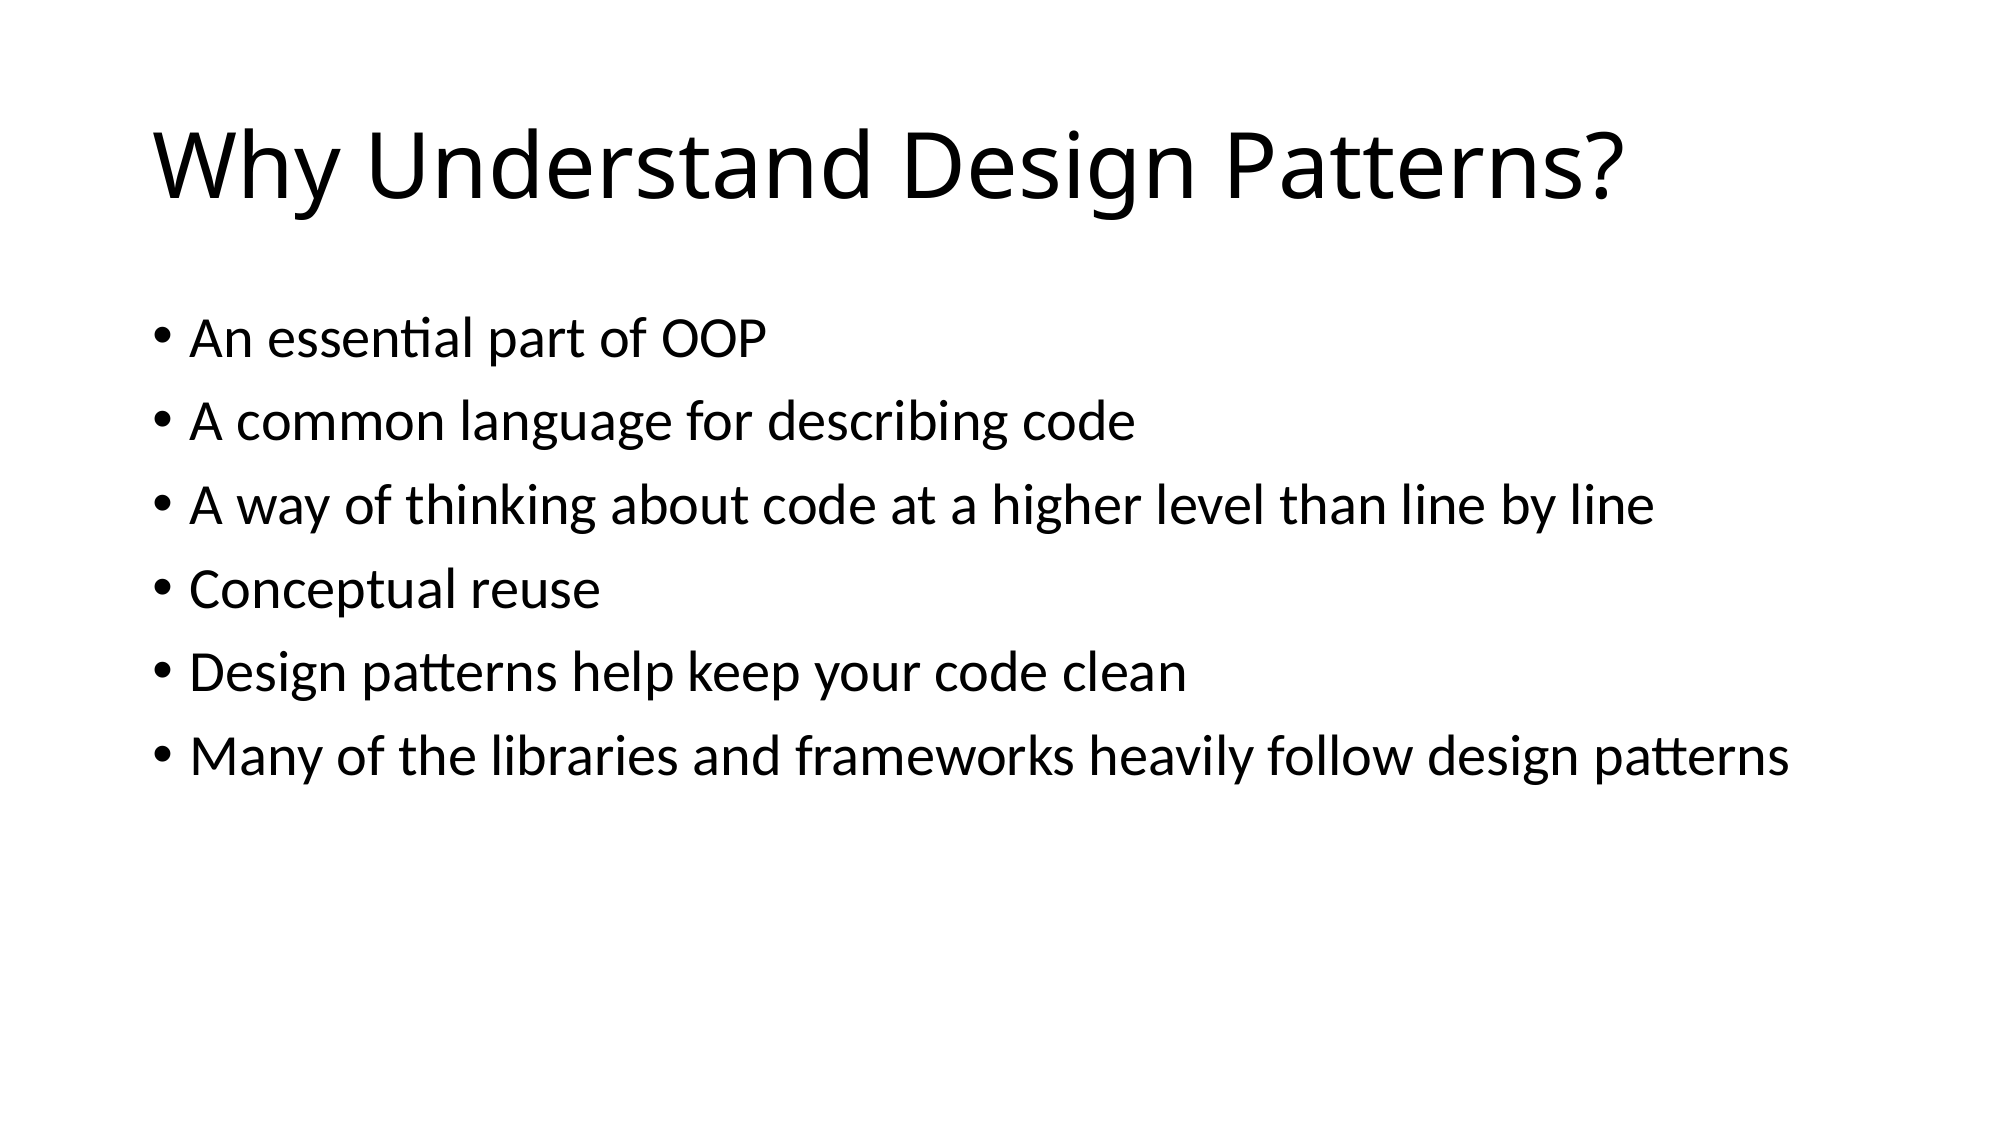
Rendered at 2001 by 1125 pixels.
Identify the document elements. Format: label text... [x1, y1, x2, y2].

title Why Understand Design Patterns? [137, 59, 1863, 278]
list An essential part of OOP A common language for describing code A way of thinking about code at a higher level than line by line Conceptual reuse Design patterns help keep your code clean Many of the libraries and frameworks heavily follow design patterns [137, 299, 1863, 1014]
